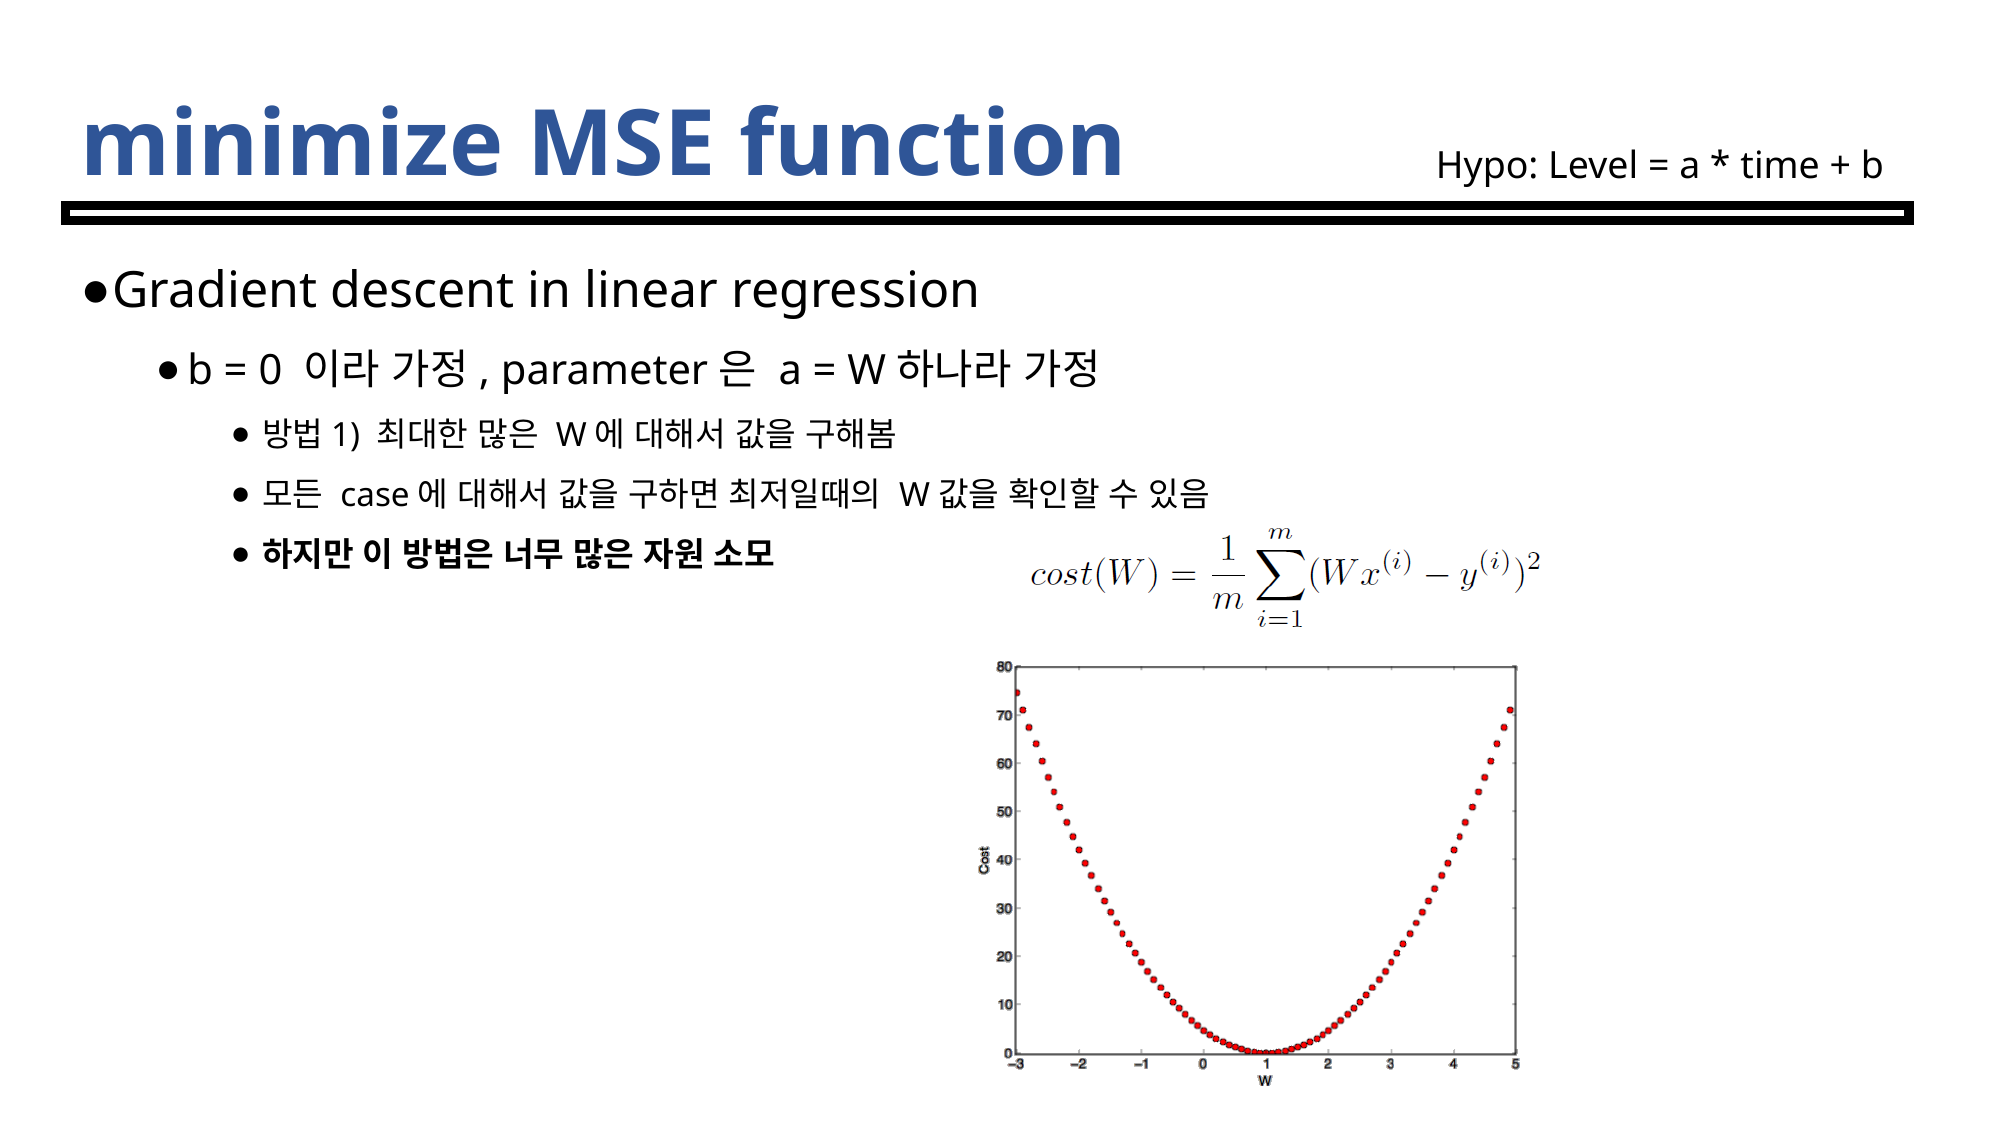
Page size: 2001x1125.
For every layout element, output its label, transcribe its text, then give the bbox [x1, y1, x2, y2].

text_box Hypo: Level = a * time + b [1421, 133, 1900, 194]
picture [916, 519, 1597, 1125]
text_box Gradient descent in linear regression b = 0 이라 가정, parameter은 a = W하나라 가정 방법1) 최대한 많은 W에 대해서 값을 구해봄 모든 case에 대해서 값을 구하면 최저일때의 W값을 확인할 수 있음 하지만 이 방법은 너무 많은 자원 소모 [65, 221, 1909, 1099]
text_box [65, 205, 1910, 221]
title minimize MSE function [65, 71, 1909, 205]
